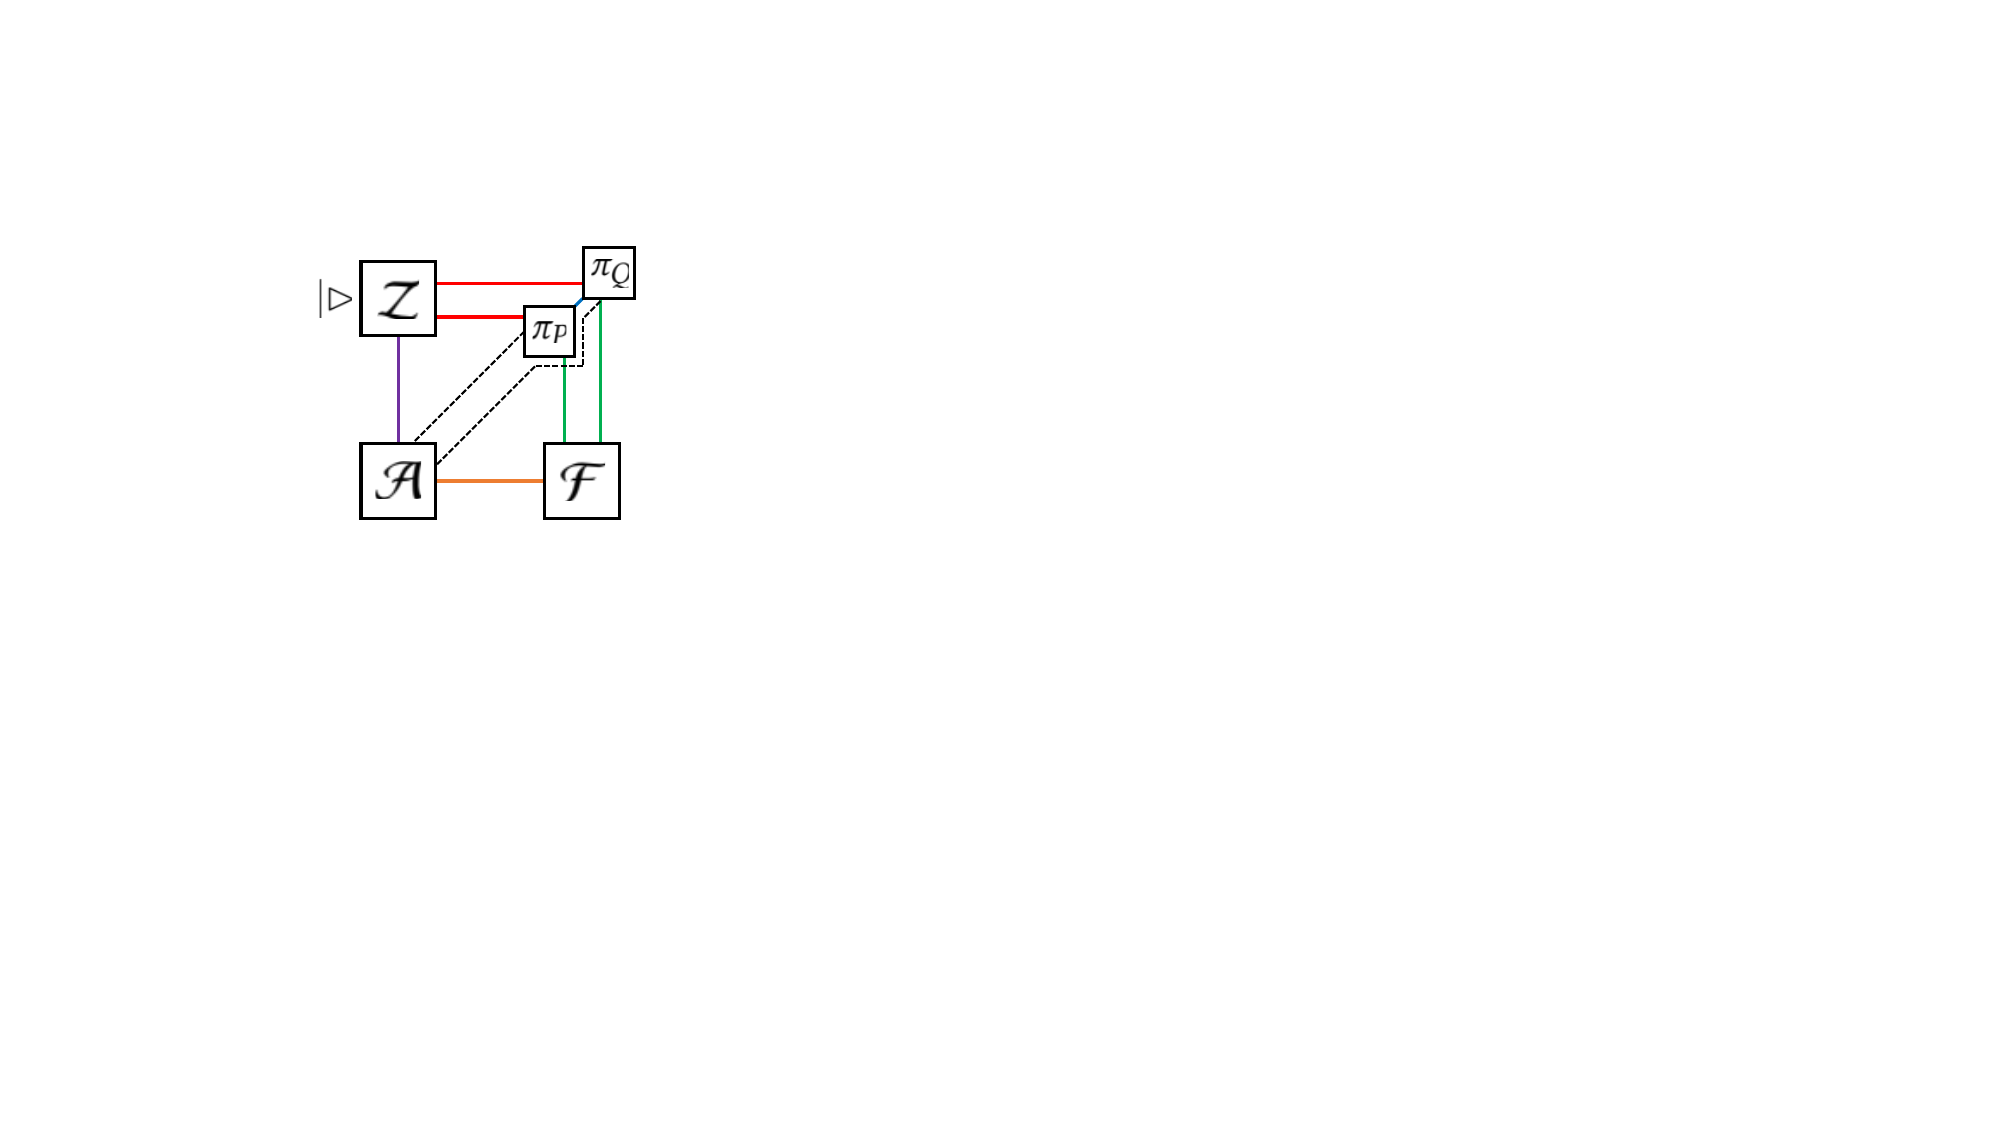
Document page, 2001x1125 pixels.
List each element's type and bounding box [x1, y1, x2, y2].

picture [375, 461, 422, 499]
text_box [524, 306, 575, 357]
picture [319, 278, 352, 317]
picture [559, 459, 605, 501]
text_box [544, 443, 620, 519]
text_box [584, 300, 601, 317]
text_box [437, 365, 536, 465]
text_box [360, 261, 436, 336]
text_box [360, 443, 437, 519]
text_box [583, 247, 635, 299]
text_box [574, 298, 583, 307]
text_box [414, 331, 525, 441]
